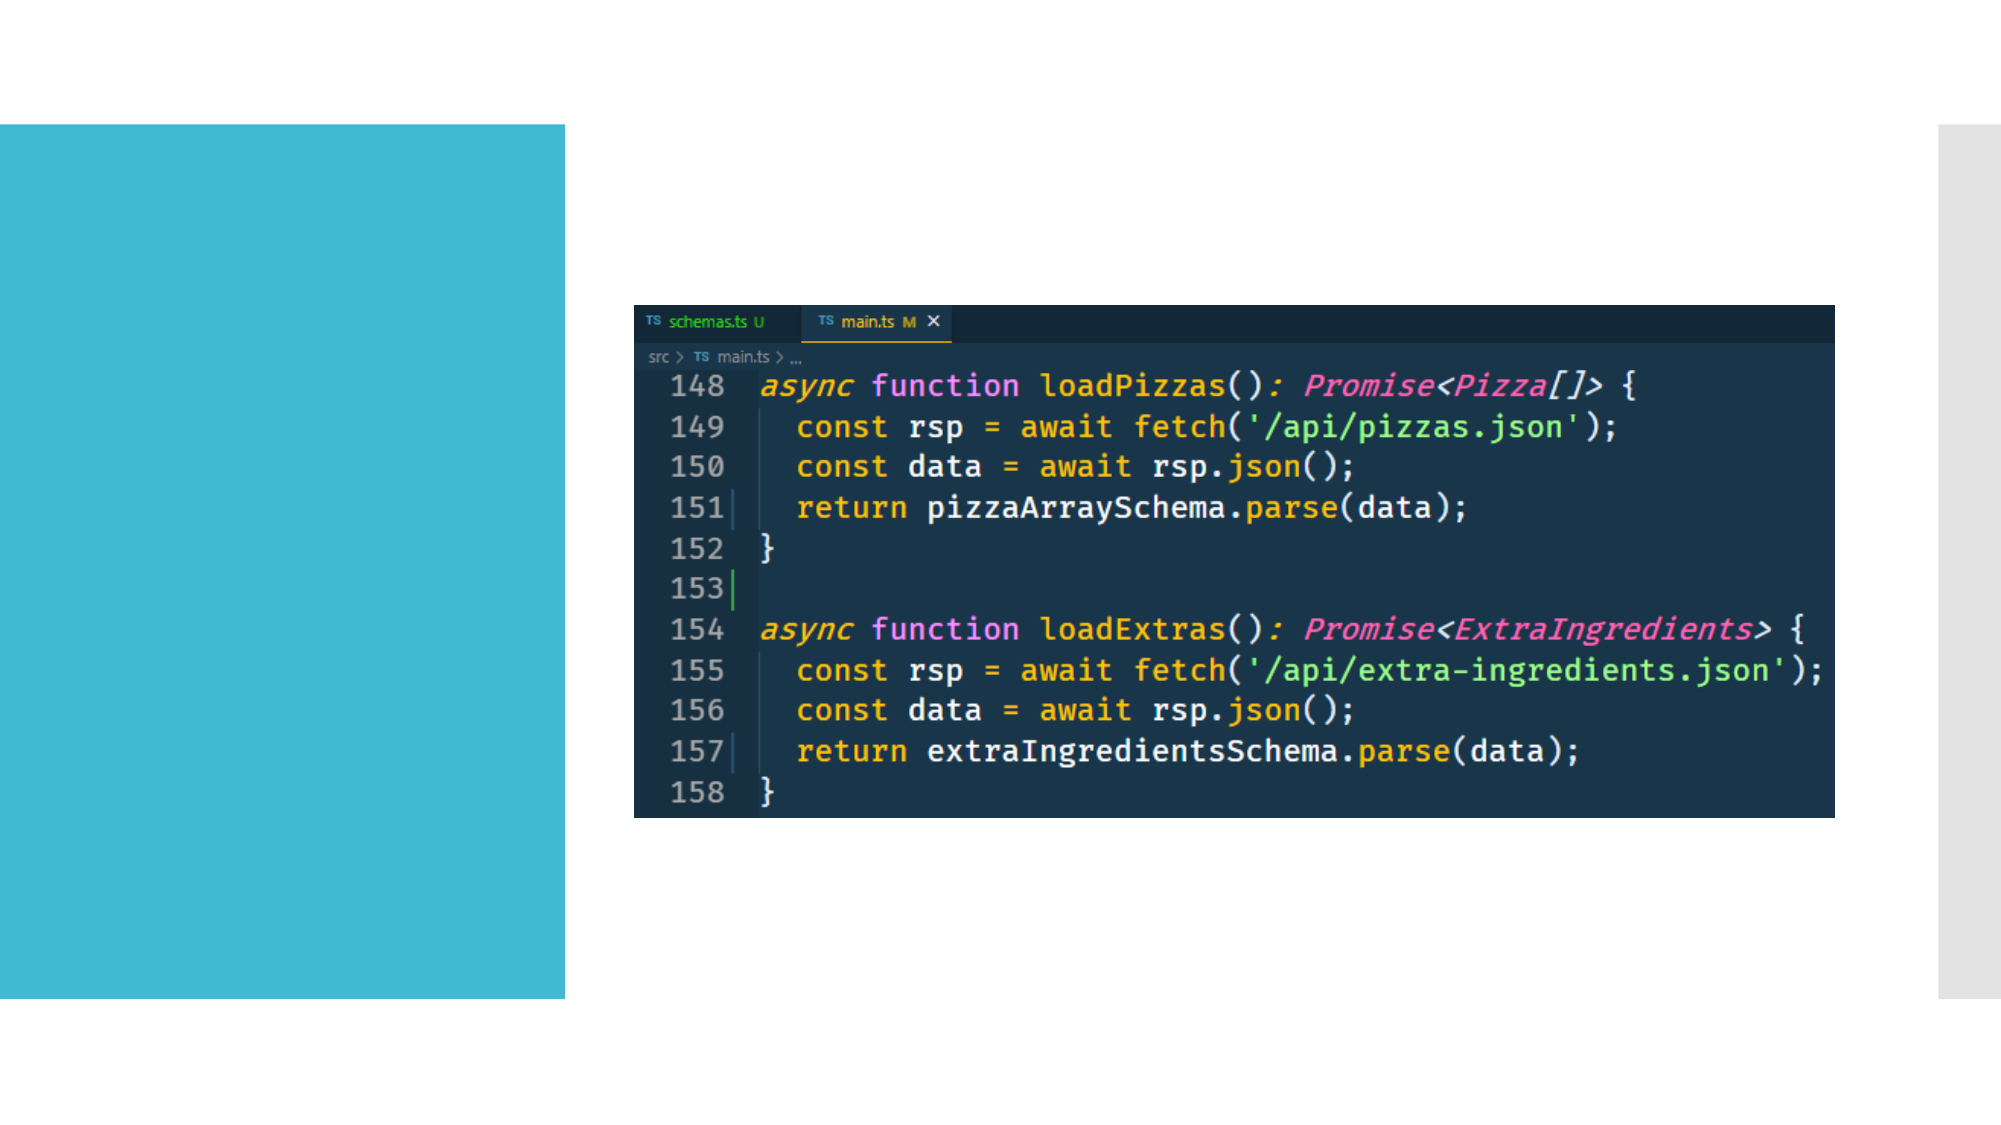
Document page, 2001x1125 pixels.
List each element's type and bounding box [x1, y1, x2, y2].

list [634, 305, 1835, 819]
